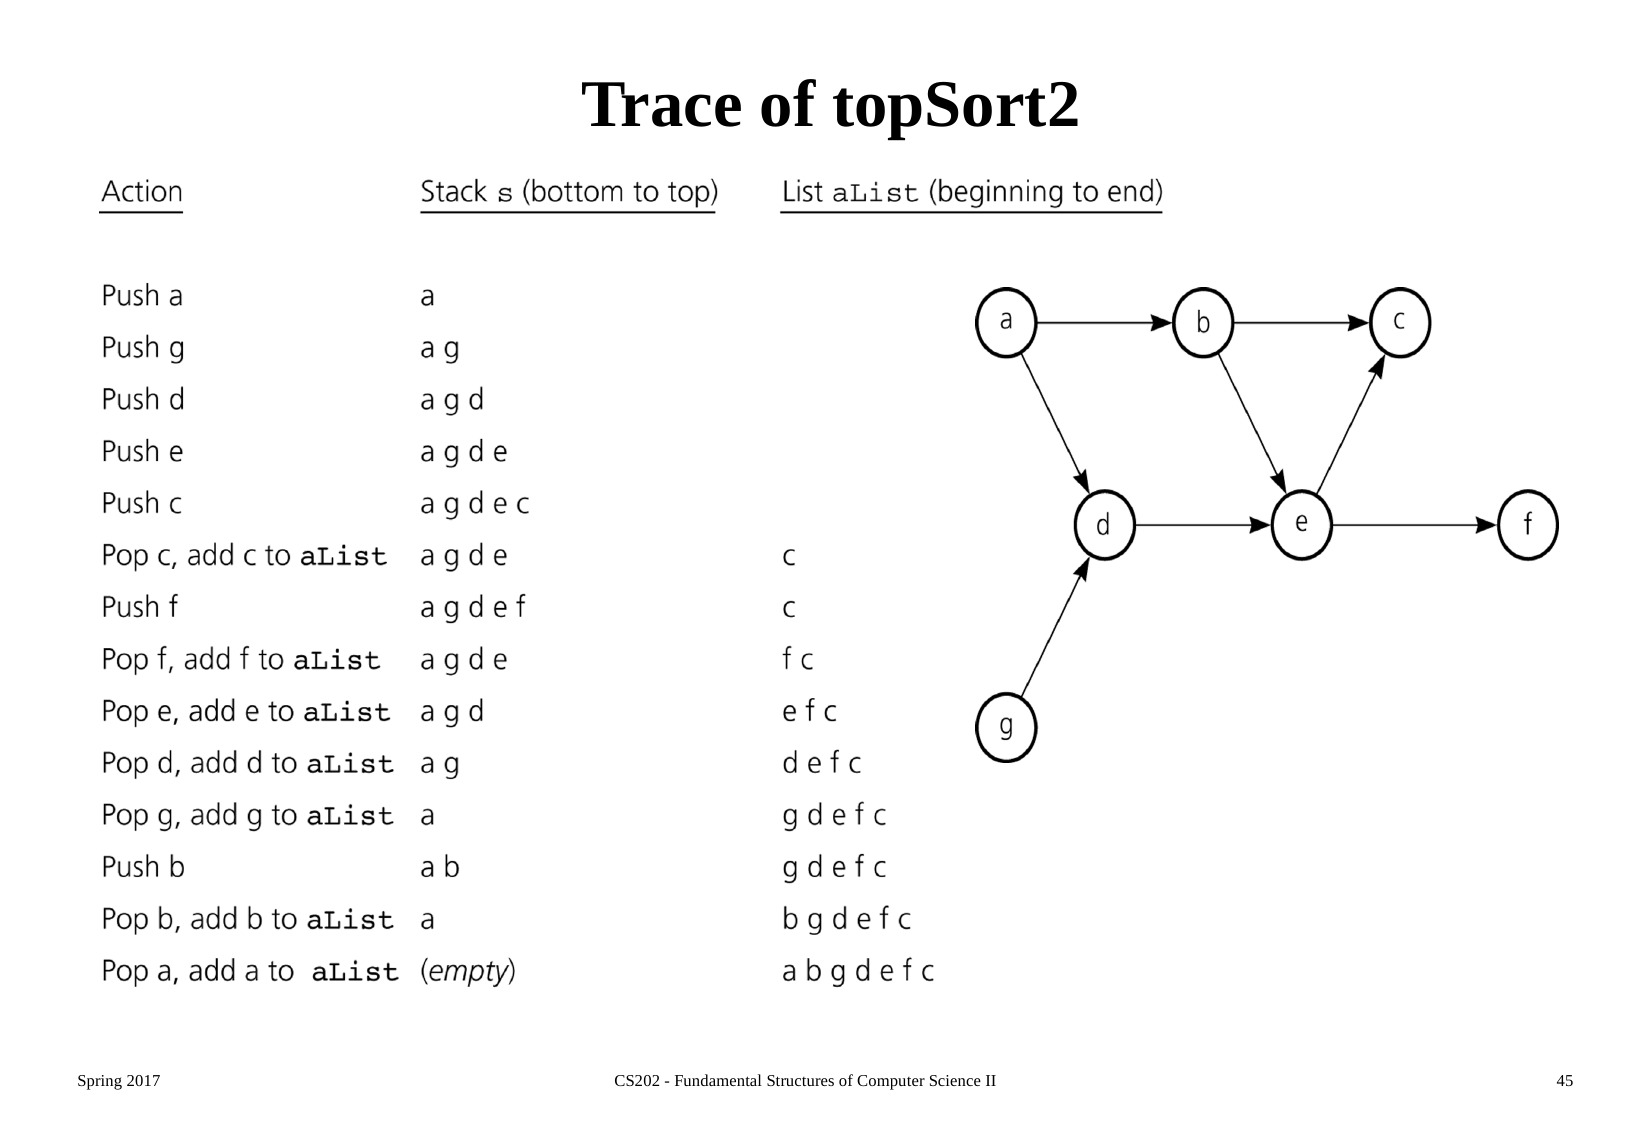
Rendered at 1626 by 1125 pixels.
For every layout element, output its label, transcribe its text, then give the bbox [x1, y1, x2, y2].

footer CS202 - Fundamental Structures of Computer Science II [500, 1062, 1111, 1101]
slide_number Spring 2017 [62, 1062, 402, 1101]
picture [99, 174, 1559, 989]
slide_number 45 [1249, 1062, 1589, 1101]
title Trace of topSort2 [62, 24, 1600, 175]
